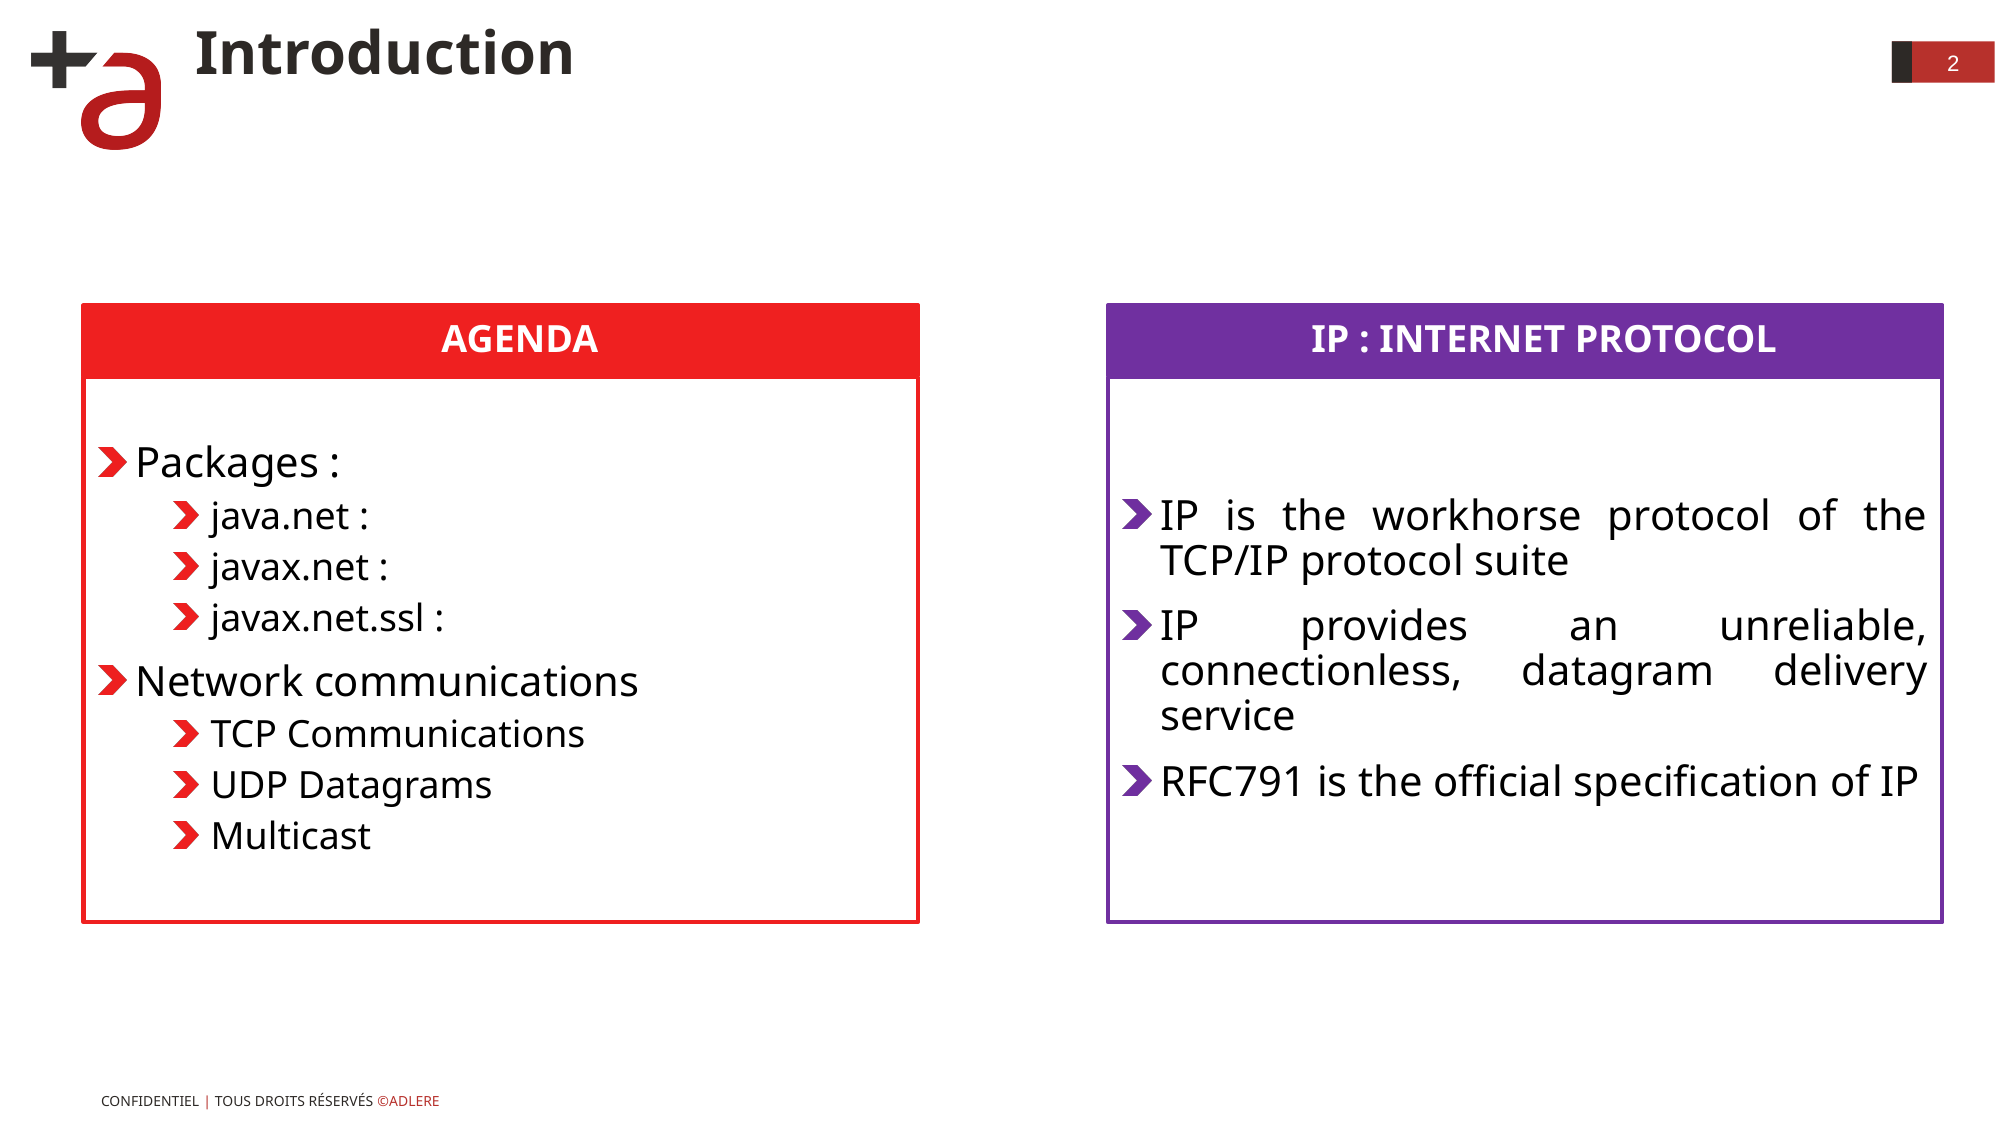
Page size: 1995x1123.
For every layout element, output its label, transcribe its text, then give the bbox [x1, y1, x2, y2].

picture [98, 447, 127, 477]
title Introduction [180, 23, 1838, 95]
picture [173, 771, 199, 798]
slide_number 2 [1912, 41, 1995, 83]
picture [173, 501, 199, 529]
picture [98, 665, 127, 695]
list IP is the workhorse protocol of the TCP/IP protocol suite IP provides an unreliable, connectionless, datagram delivery service RFC791 is the official specification of IP [1106, 375, 1944, 924]
picture [1122, 765, 1152, 796]
picture [1122, 499, 1152, 529]
list IP : Internet Protocol [1106, 303, 1944, 375]
picture [173, 552, 199, 580]
picture [1122, 610, 1152, 640]
picture [173, 821, 199, 849]
picture [31, 31, 161, 150]
picture [173, 603, 199, 630]
picture [173, 720, 199, 747]
list Packages : java.net : javax.net : javax.net.ssl : Network communications TCP Communications UDP Datagrams Multicast [81, 375, 920, 924]
list Agenda [81, 303, 920, 376]
